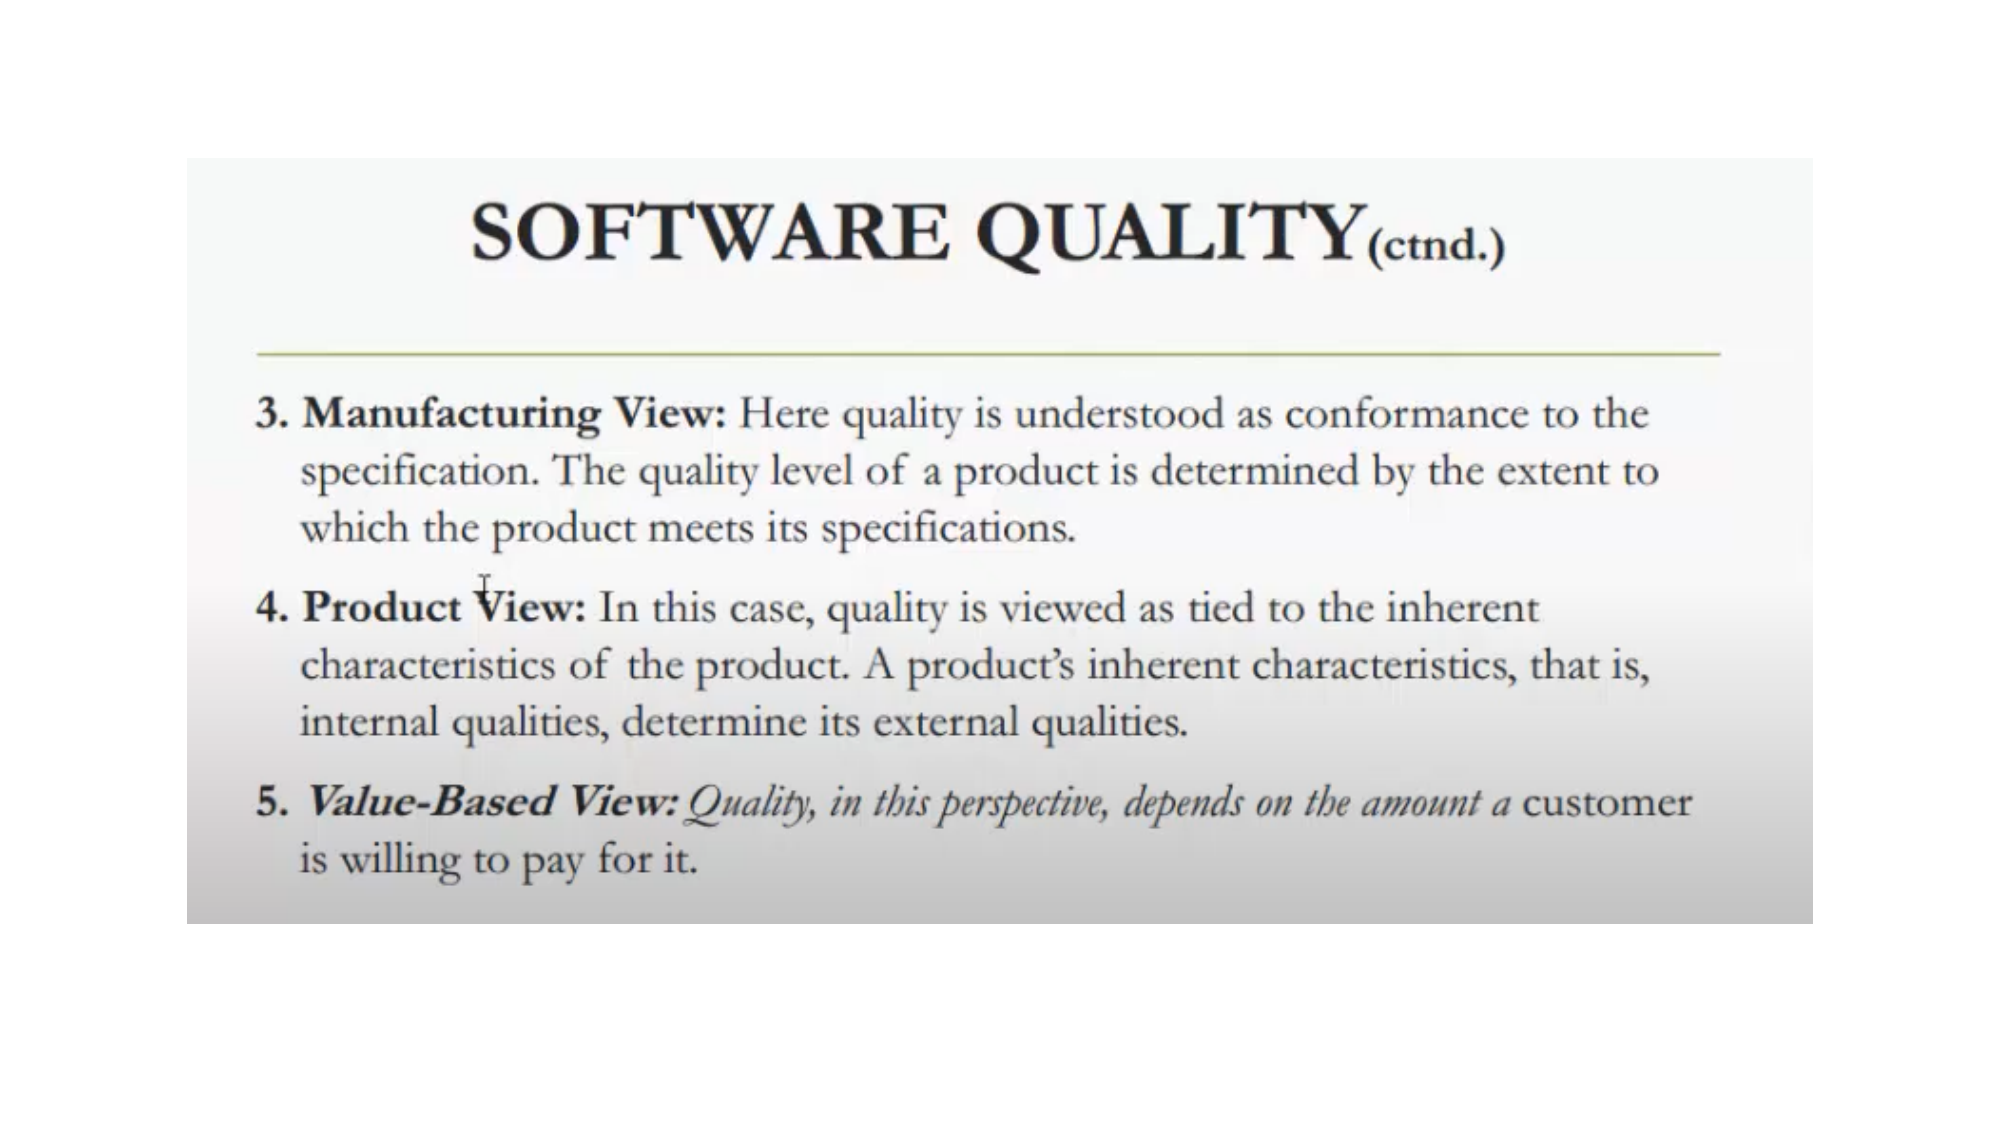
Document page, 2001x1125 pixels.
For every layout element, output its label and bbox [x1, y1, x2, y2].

picture [187, 157, 1813, 925]
